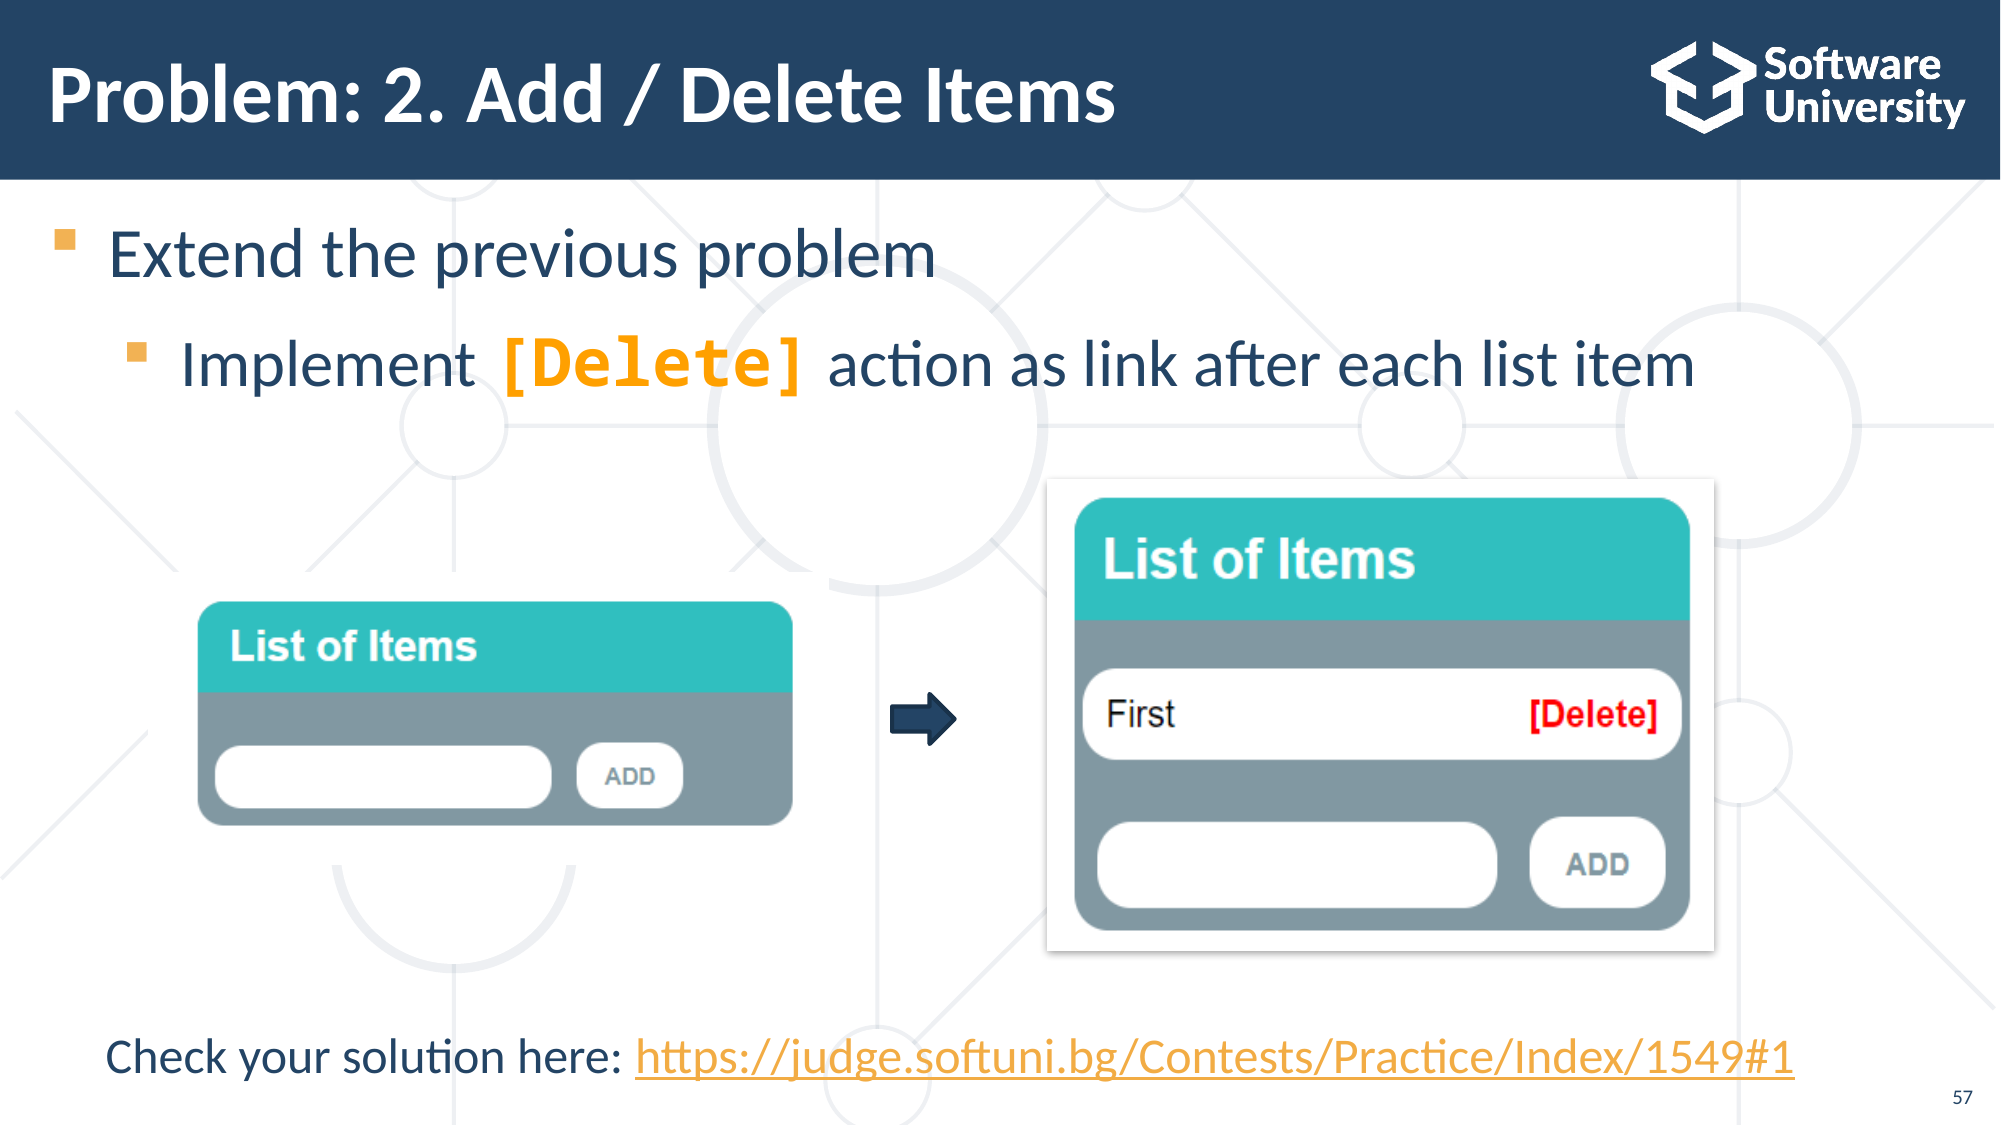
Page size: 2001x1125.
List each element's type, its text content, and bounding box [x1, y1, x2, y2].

title Problem: 2. Add / Delete Items [31, 16, 1625, 162]
picture [148, 572, 829, 866]
text_box Check your solution here: https://judge.softuni.bg/Contests/Practice/Index/1549#1 [84, 1015, 1817, 1091]
list Extend the previous problem Implement [Delete] action as link after each list item [31, 196, 1970, 1065]
picture [1651, 41, 1966, 134]
text_box [890, 692, 957, 746]
picture [1061, 493, 1700, 937]
slide_number 57 [1927, 1067, 1989, 1117]
